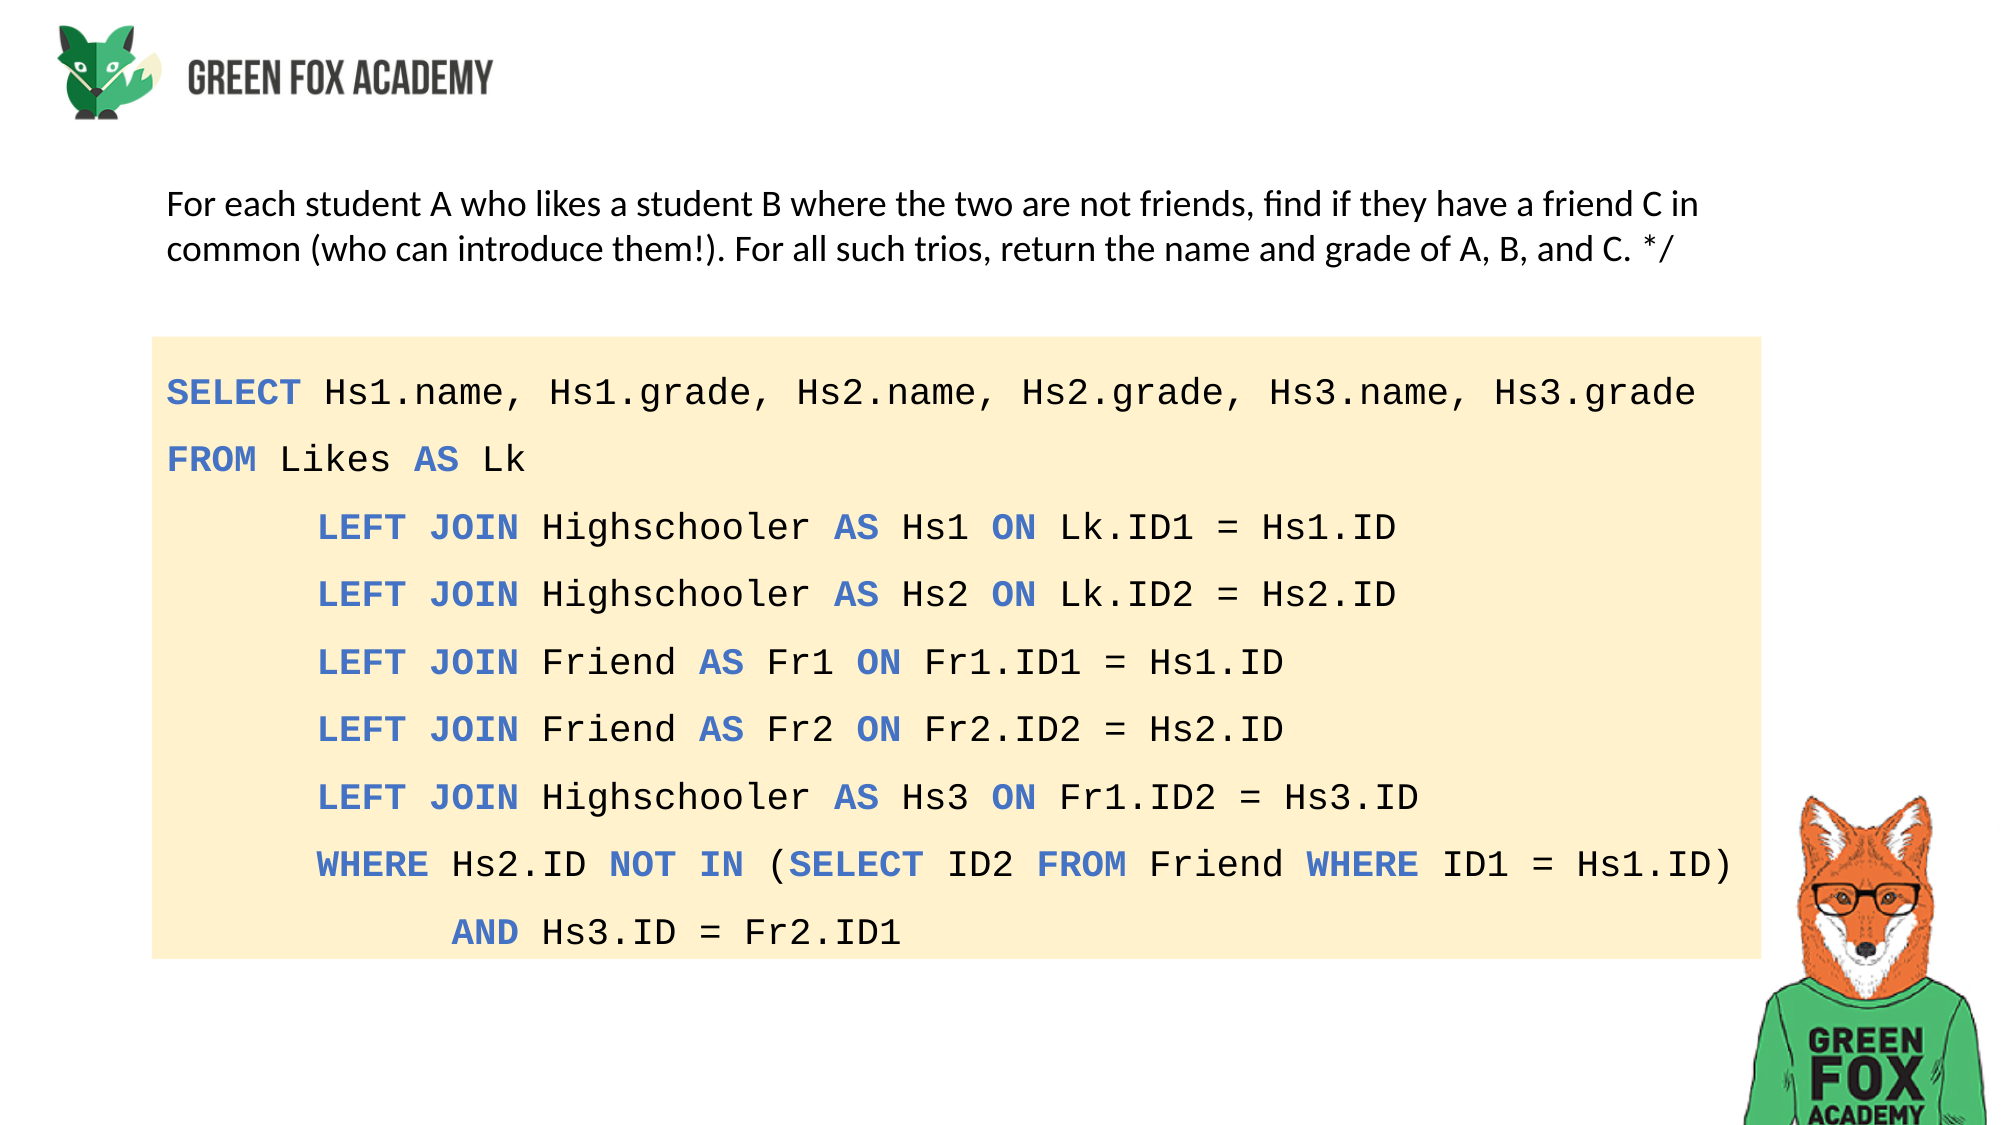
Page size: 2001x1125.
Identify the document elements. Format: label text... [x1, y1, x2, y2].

picture [1699, 780, 2000, 1125]
picture [18, 22, 522, 127]
text_box SELECT Hs1.name, Hs1.grade, Hs2.name, Hs2.grade, Hs3.name, Hs3.grade FROM Likes AS Lk LEFT JOIN Highschooler AS Hs1 ON Lk.ID1 = Hs1.ID LEFT JOIN Highschooler AS Hs2 ON Lk.ID2 = Hs2.ID LEFT JOIN Friend AS Fr1 ON Fr1.ID1 = Hs1.ID LEFT JOIN Friend AS Fr2 ON Fr2.ID2 = Hs2.ID LEFT JOIN Highschooler AS Hs3 ON Fr1.ID2 = Hs3.ID WHERE Hs2.ID NOT IN (SELECT ID2 FROM Friend WHERE ID1 = Hs1.ID) AND Hs3.ID = Fr2.ID1 [151, 336, 1762, 959]
text_box For each student A who likes a student B where the two are not friends, find if they have a friend C in common (who can introduce them!). For all such trios, return the name and grade of A, B, and C. */ [151, 171, 1802, 276]
